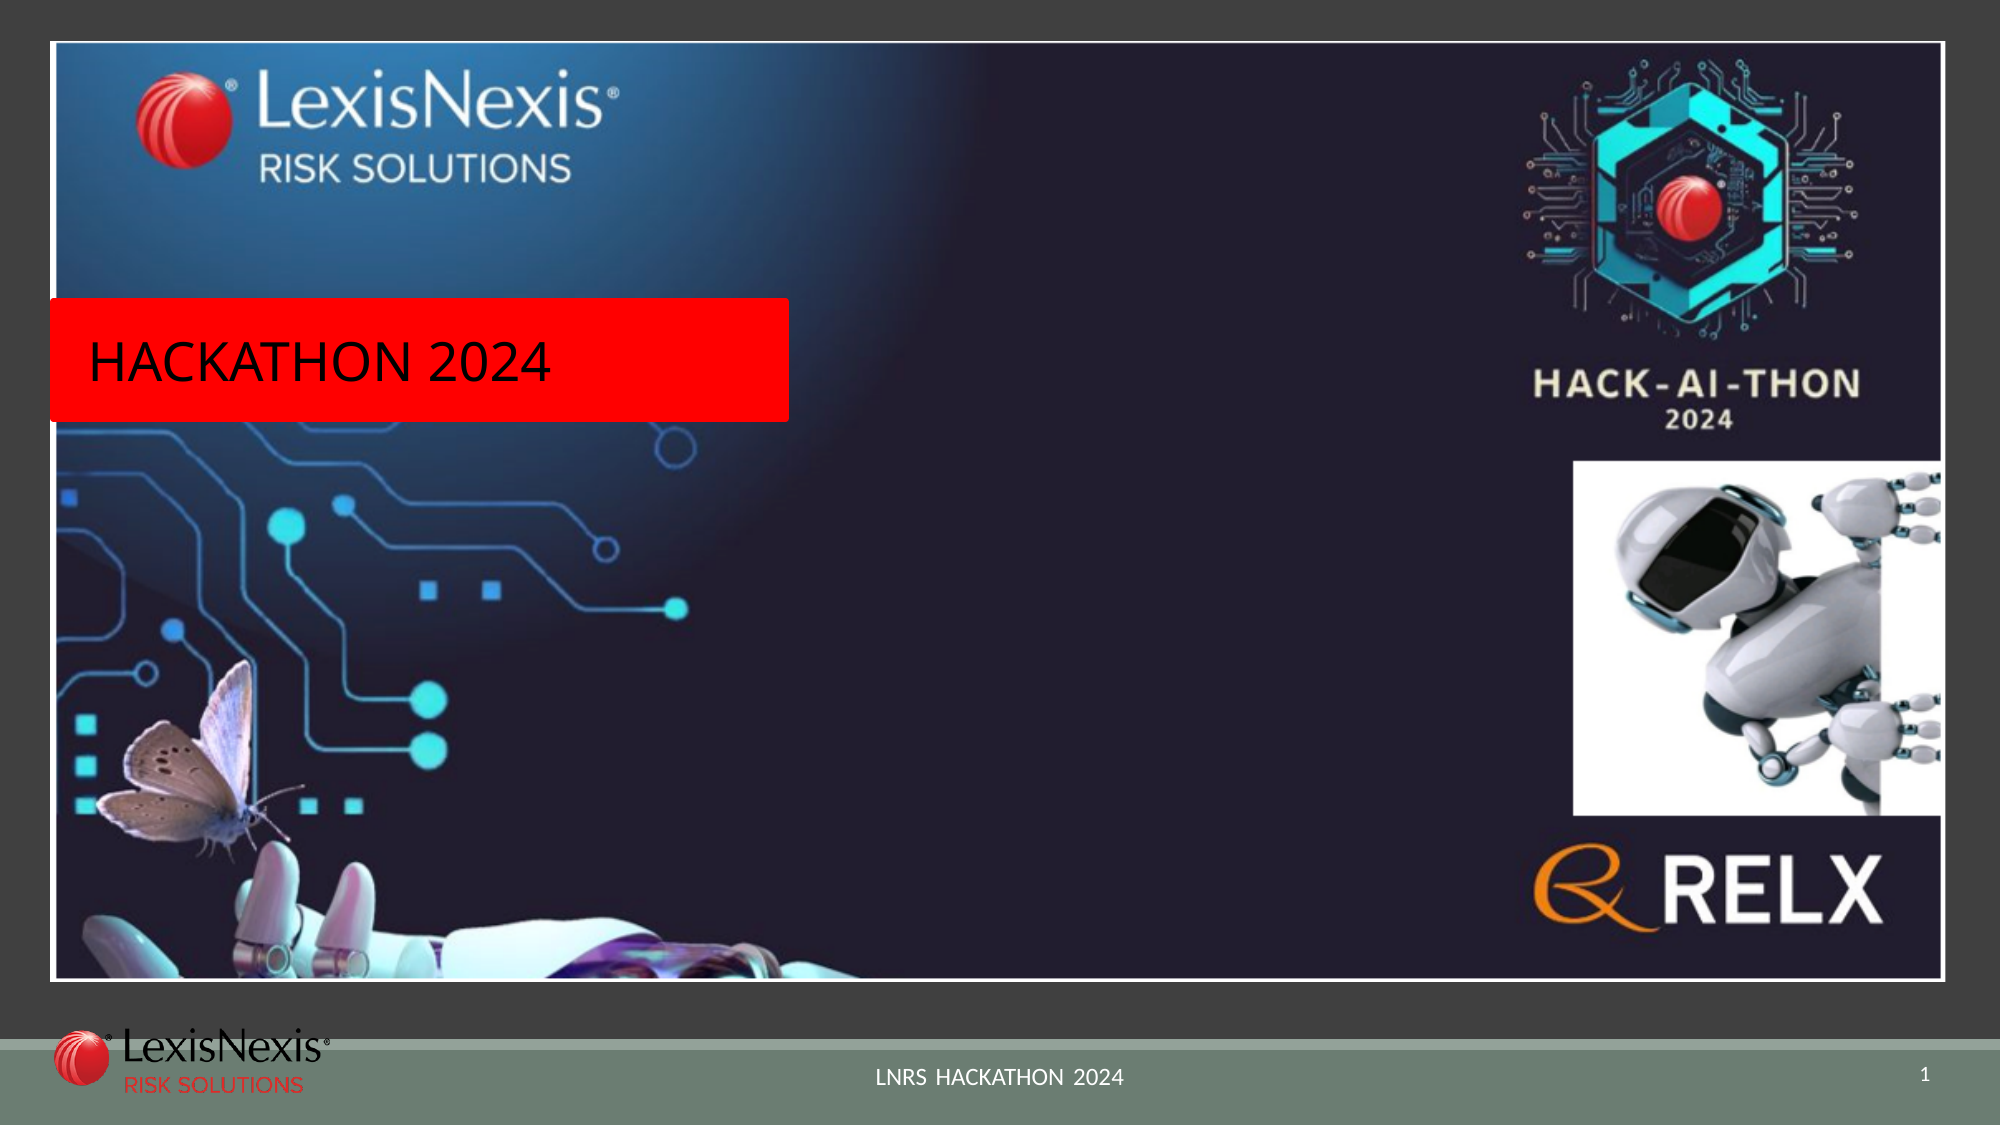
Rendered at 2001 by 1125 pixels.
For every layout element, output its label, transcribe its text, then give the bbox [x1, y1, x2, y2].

picture [54, 1027, 330, 1094]
picture [49, 40, 1946, 982]
text_box LNRS HACKATHON 2024 [662, 1040, 1338, 1101]
slide_number 1 [1880, 1042, 1946, 1103]
